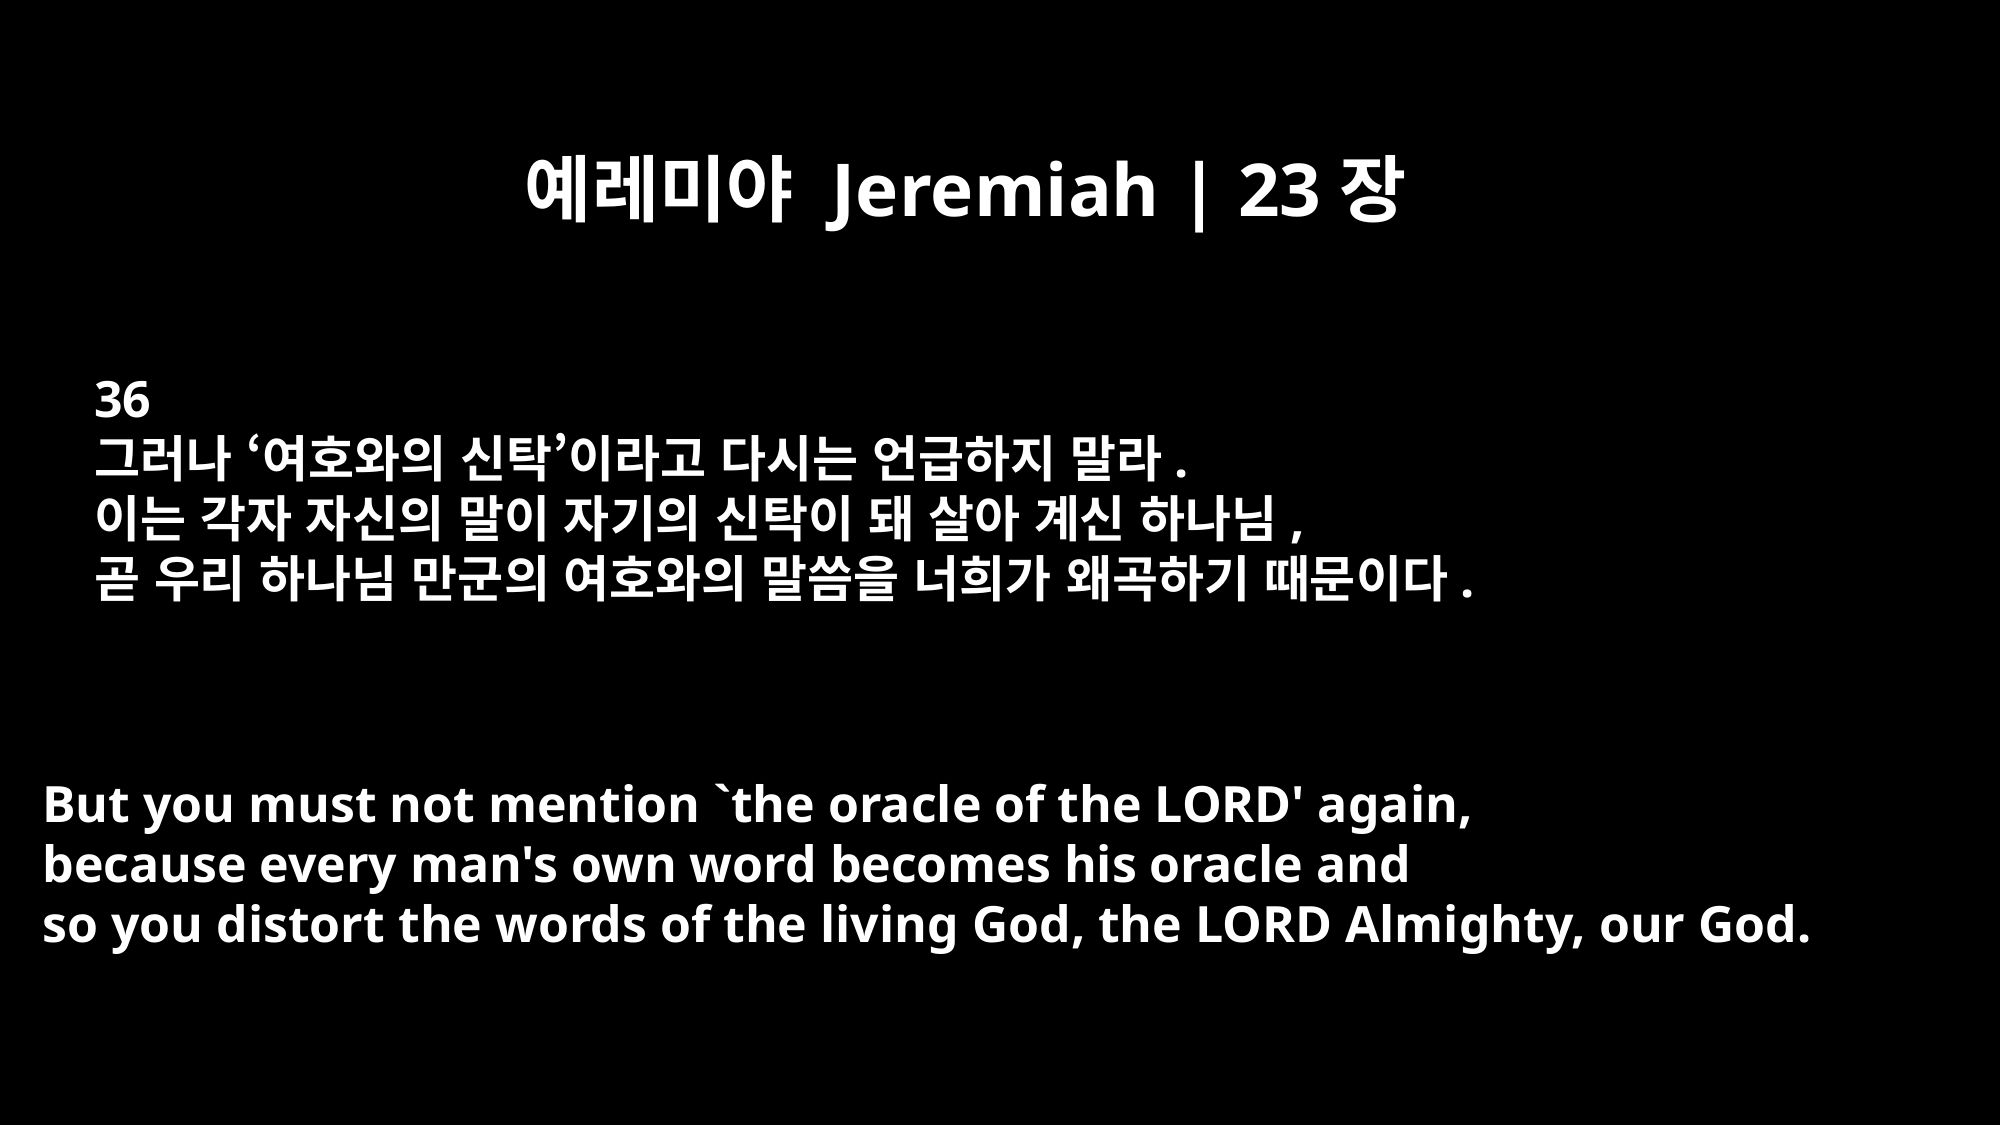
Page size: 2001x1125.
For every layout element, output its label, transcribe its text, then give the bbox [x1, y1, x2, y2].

text_box But you must not mention `the oracle of the LORD' again, because every man's own word becomes his oracle and so you distort the words of the living God, the LORD Almighty, our God. [27, 764, 1828, 960]
text_box 36 그러나 ‘여호와의 신탁’이라고 다시는 언급하지 말라. 이는 각자 자신의 말이 자기의 신탁이 돼 살아 계신 하나님, 곧 우리 하나님 만군의 여호와의 말씀을 너희가 왜곡하기 때문이다. [79, 359, 1490, 615]
text_box 예레미야 Jeremiah | 23장 [510, 136, 1422, 239]
